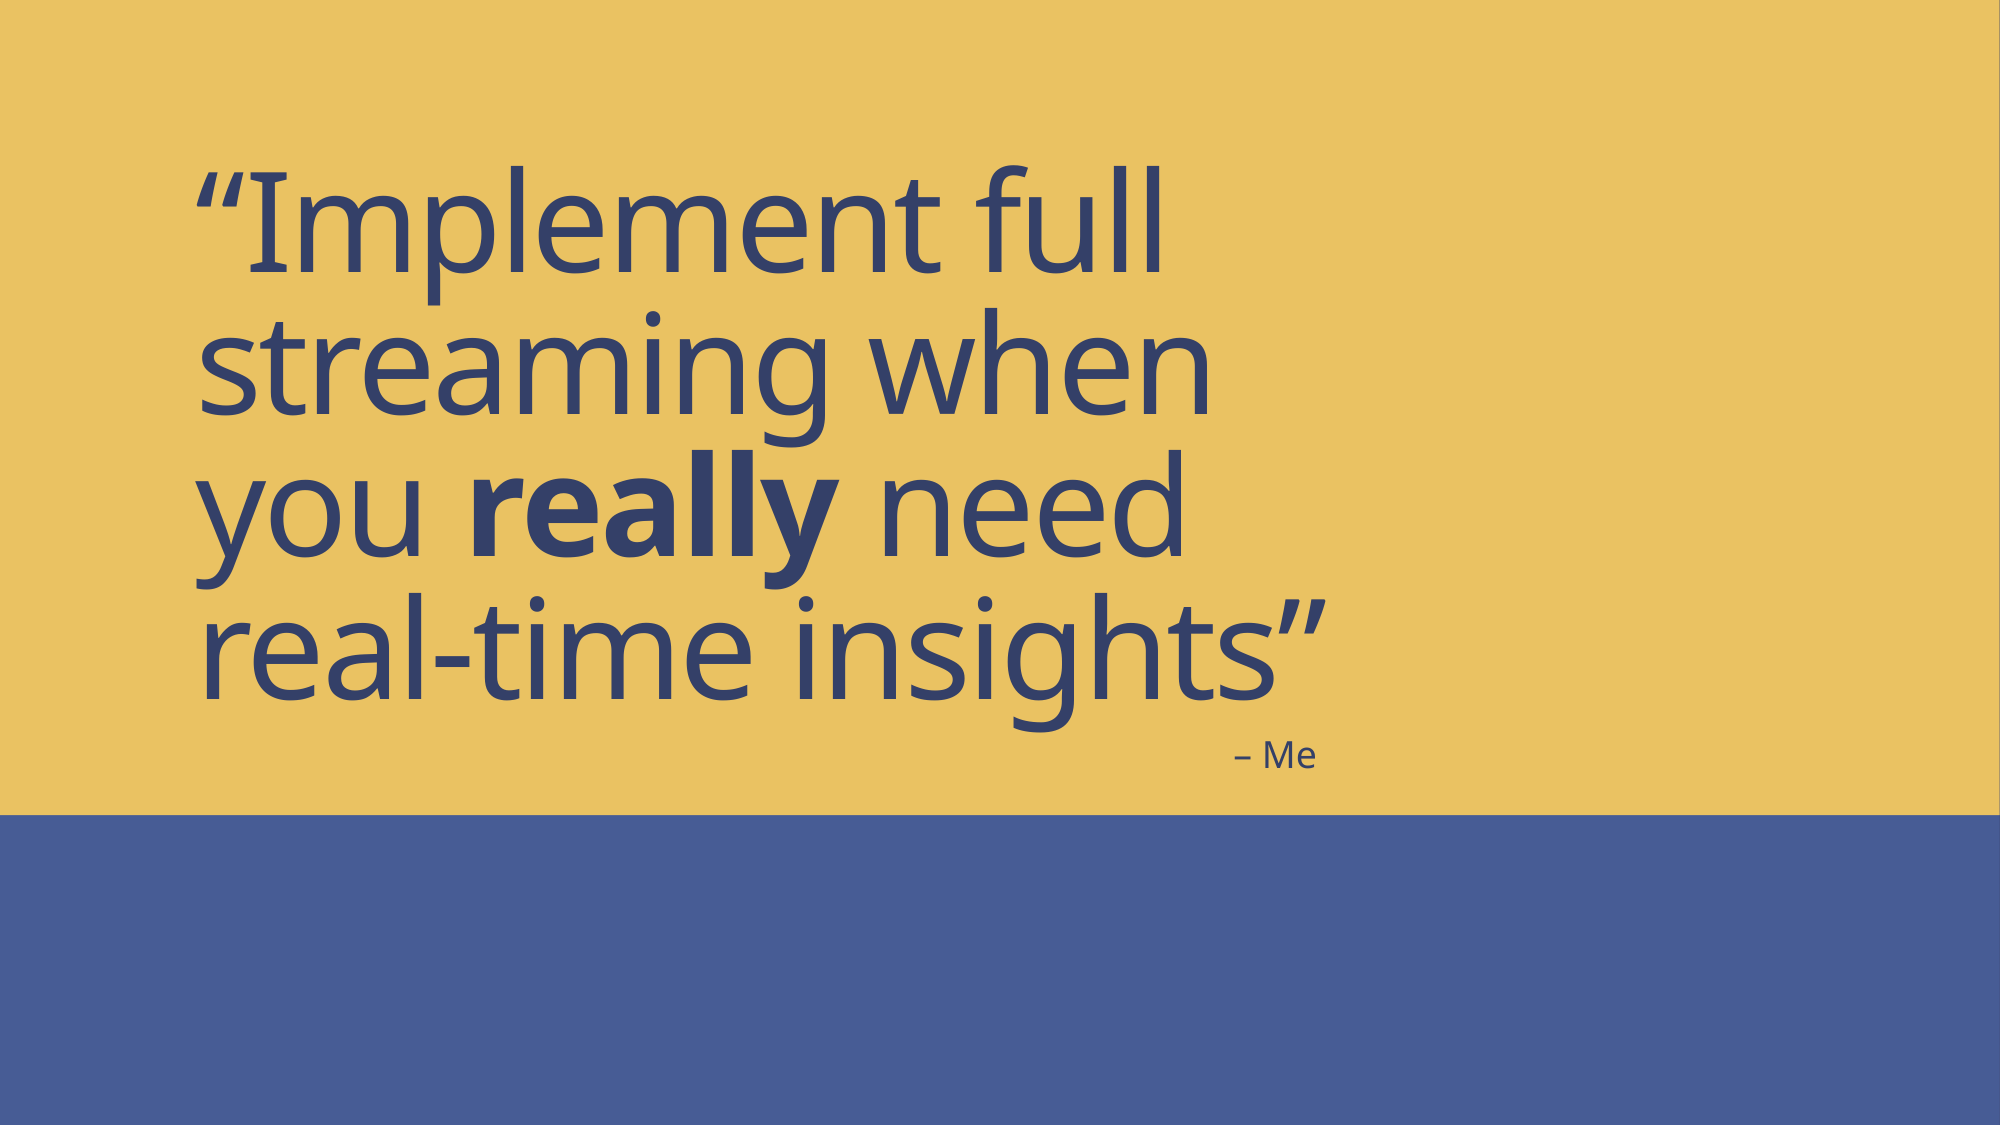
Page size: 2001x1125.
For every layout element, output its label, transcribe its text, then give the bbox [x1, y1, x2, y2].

text_box [0, 0, 2000, 816]
text_box – Me [1218, 723, 1332, 784]
text_box [0, 816, 2000, 1125]
title “Implement full streaming when you really need real-time insights” [180, 124, 1352, 763]
